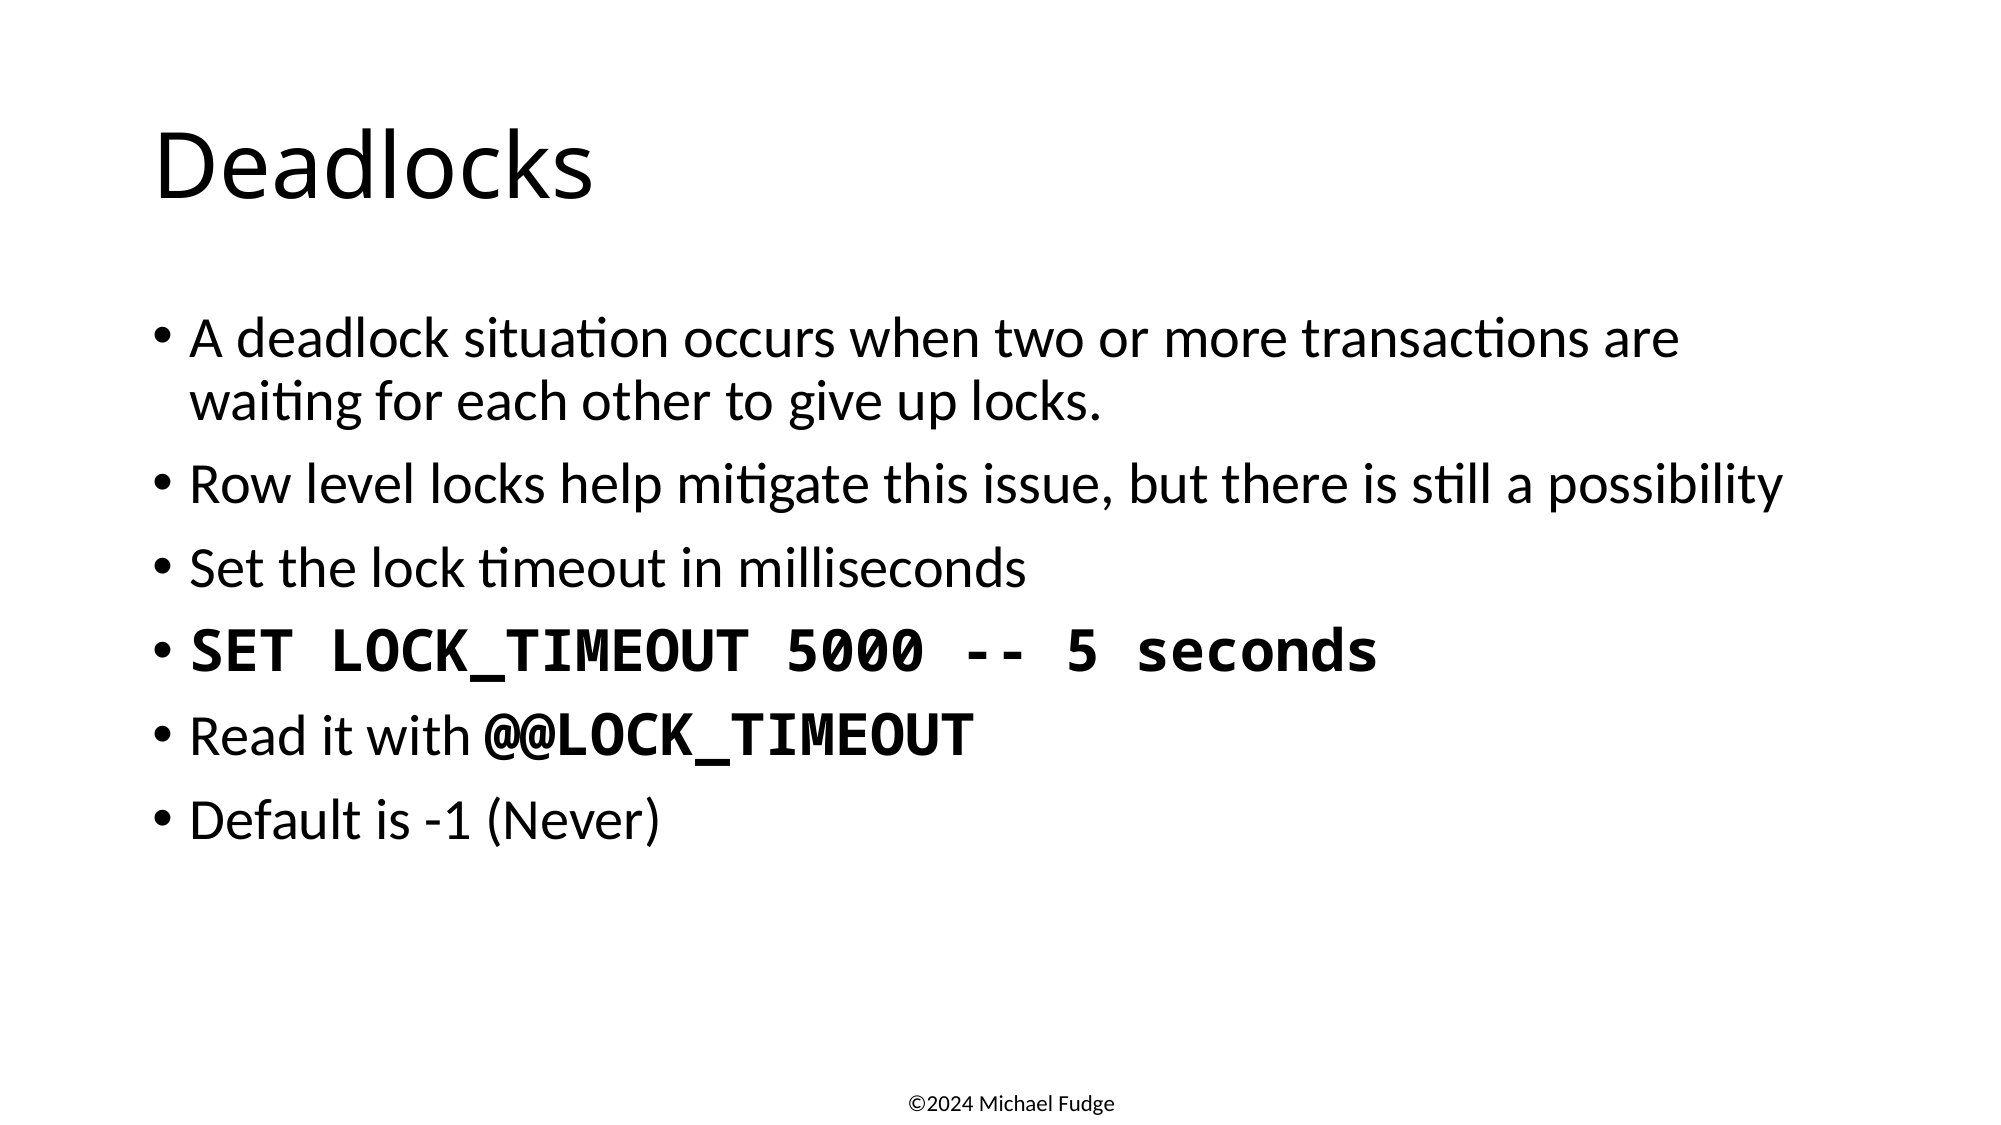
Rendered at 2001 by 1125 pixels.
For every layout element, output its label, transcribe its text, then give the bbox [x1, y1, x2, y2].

list A deadlock situation occurs when two or more transactions are waiting for each other to give up locks. Row level locks help mitigate this issue, but there is still a possibility Set the lock timeout in milliseconds SET LOCK_TIMEOUT 5000 -- 5 seconds Read it with @@LOCK_TIMEOUT Default is -1 (Never) [137, 299, 1863, 1014]
title Deadlocks [137, 59, 1863, 278]
